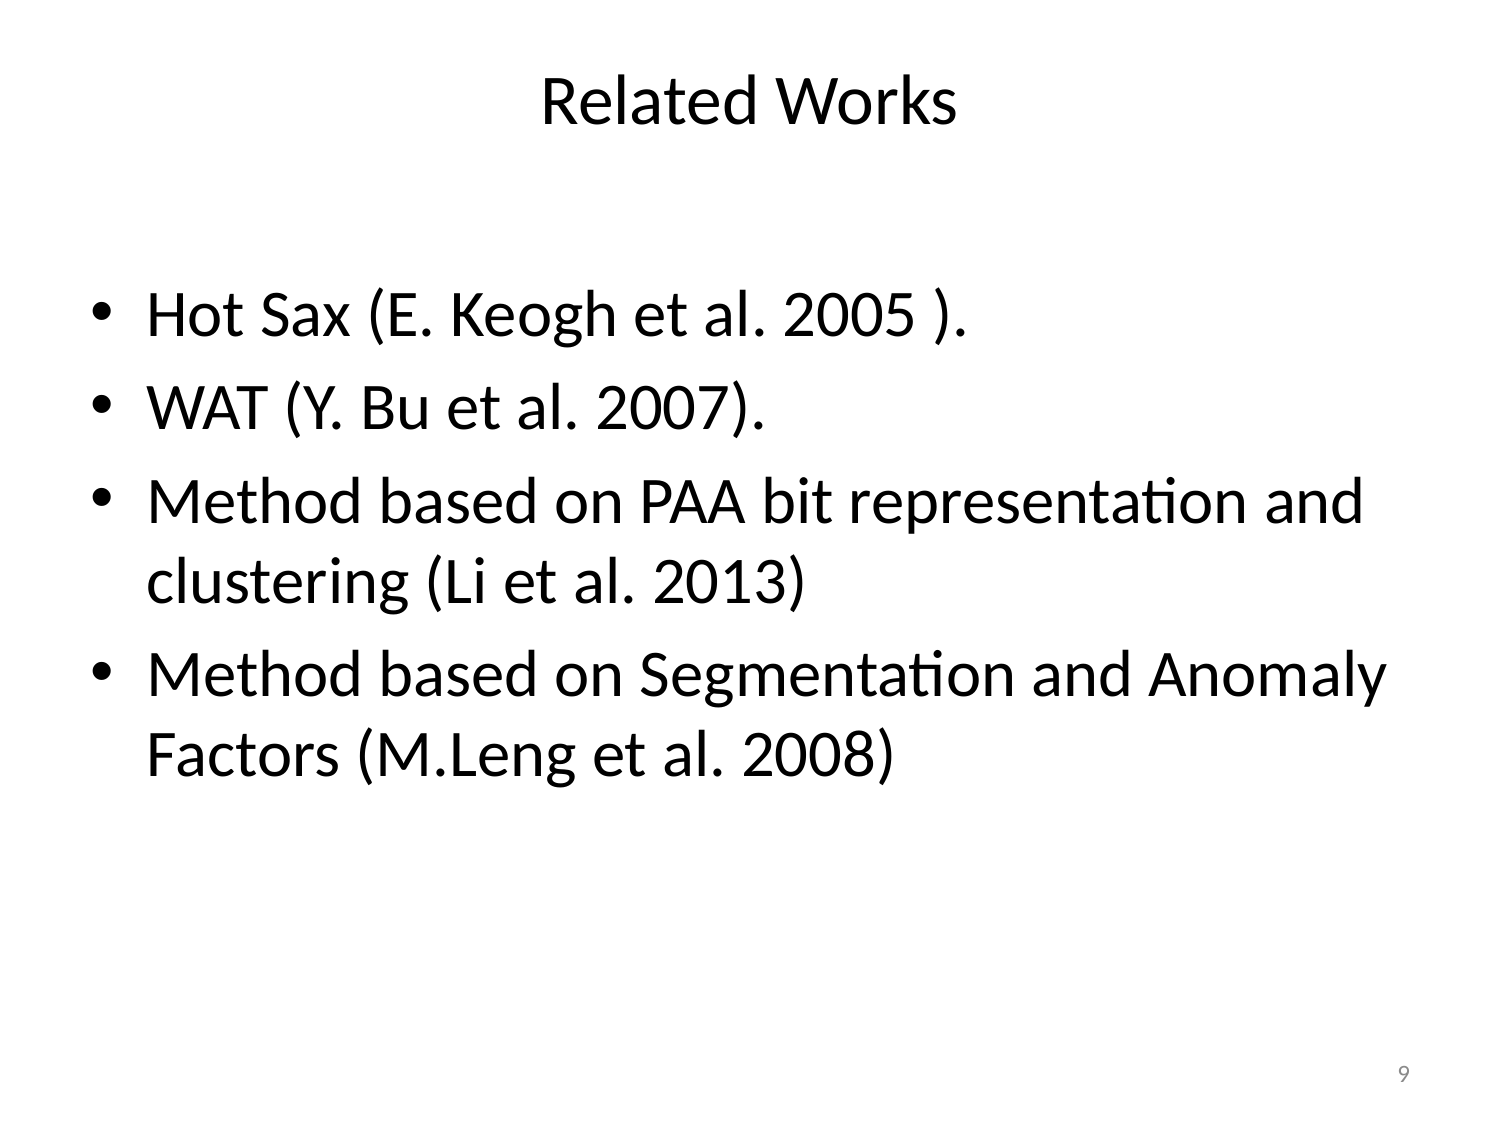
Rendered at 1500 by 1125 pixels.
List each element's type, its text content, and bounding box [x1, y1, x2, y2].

title Related Works [75, 45, 1425, 233]
list Hot Sax (E. Keogh et al. 2005 ). WAT (Y. Bu et al. 2007). Method based on PAA bit representation and clustering (Li et al. 2013) Method based on Segmentation and Anomaly Factors (M.Leng et al. 2008) [75, 262, 1425, 1005]
slide_number 9 [1074, 1042, 1425, 1103]
